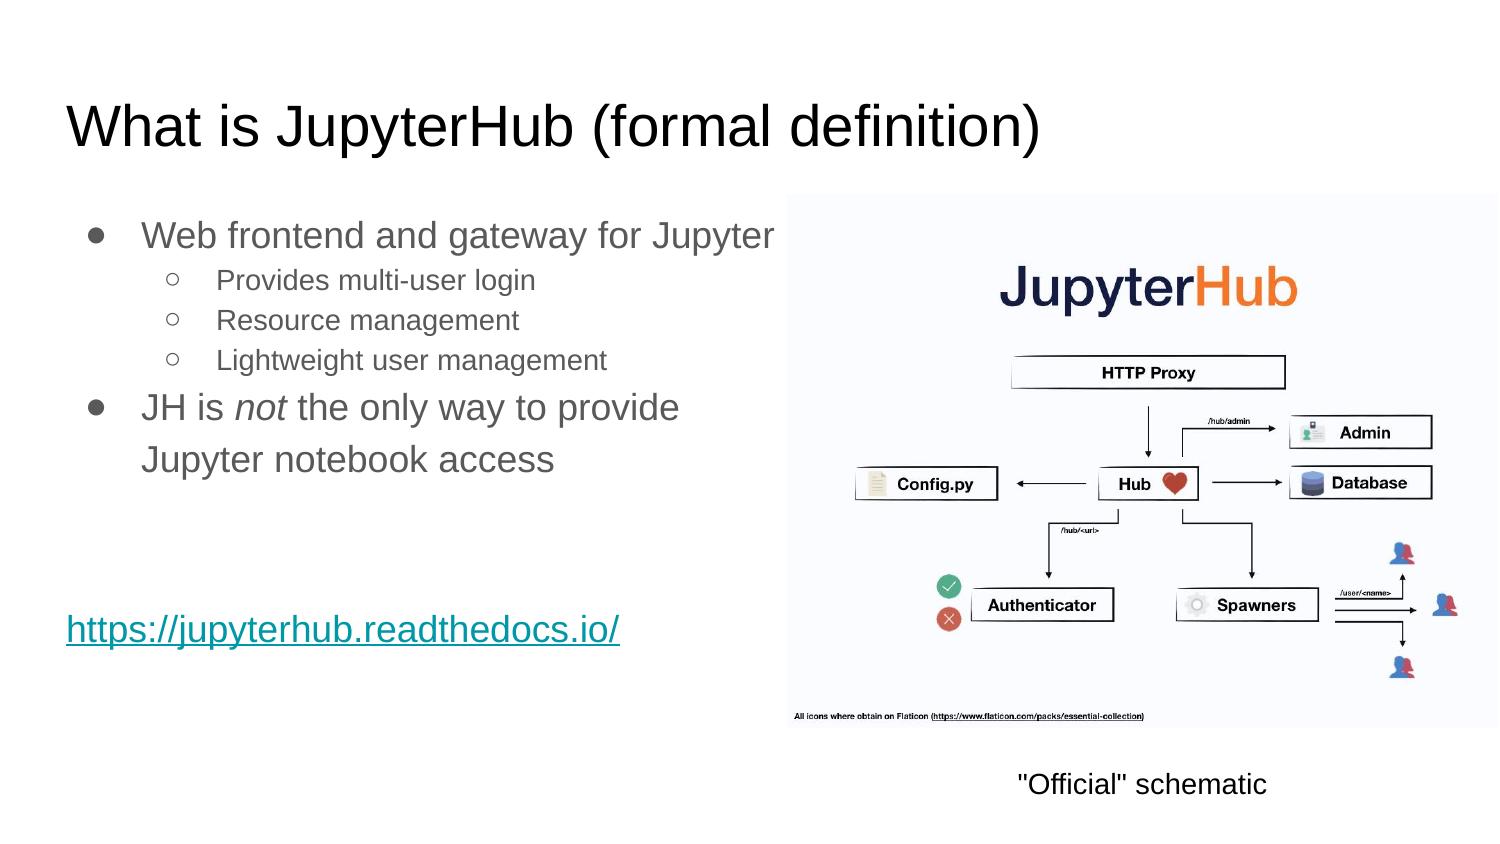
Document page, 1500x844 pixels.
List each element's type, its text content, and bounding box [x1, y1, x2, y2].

picture [786, 194, 1498, 728]
text_box "Official" schematic [799, 750, 1486, 811]
title What is JupyterHub (formal definition) [51, 72, 1449, 167]
list Web frontend and gateway for Jupyter Provides multi-user login Resource management Lightweight user management JH is not the only way to provide Jupyter notebook access https://jupyterhub.readthedocs.io/ [51, 189, 800, 750]
